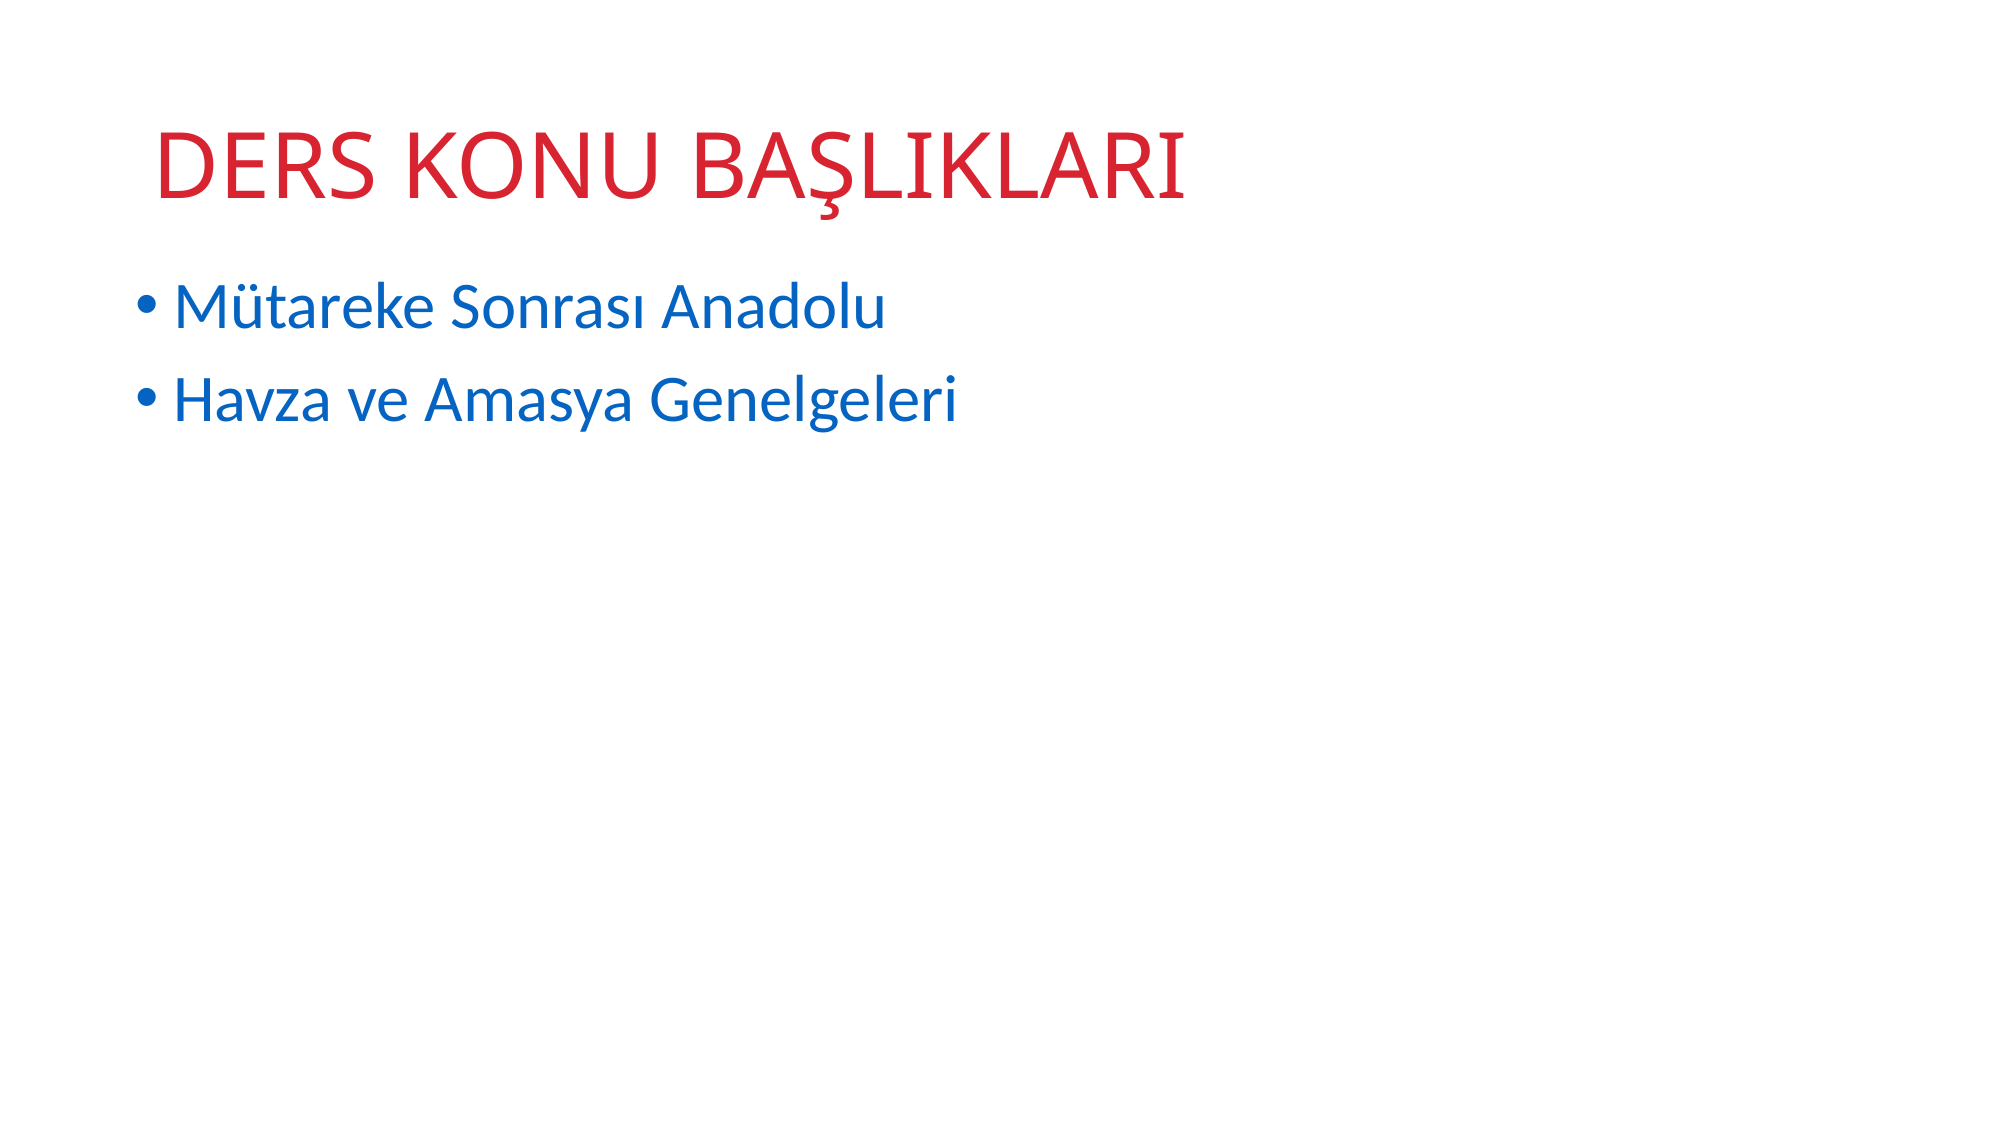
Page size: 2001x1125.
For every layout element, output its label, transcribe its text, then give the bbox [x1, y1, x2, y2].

list Mütareke Sonrası Anadolu Havza ve Amasya Genelgeleri [120, 263, 1847, 978]
title DERS KONU BAŞLIKLARI [137, 59, 1863, 278]
